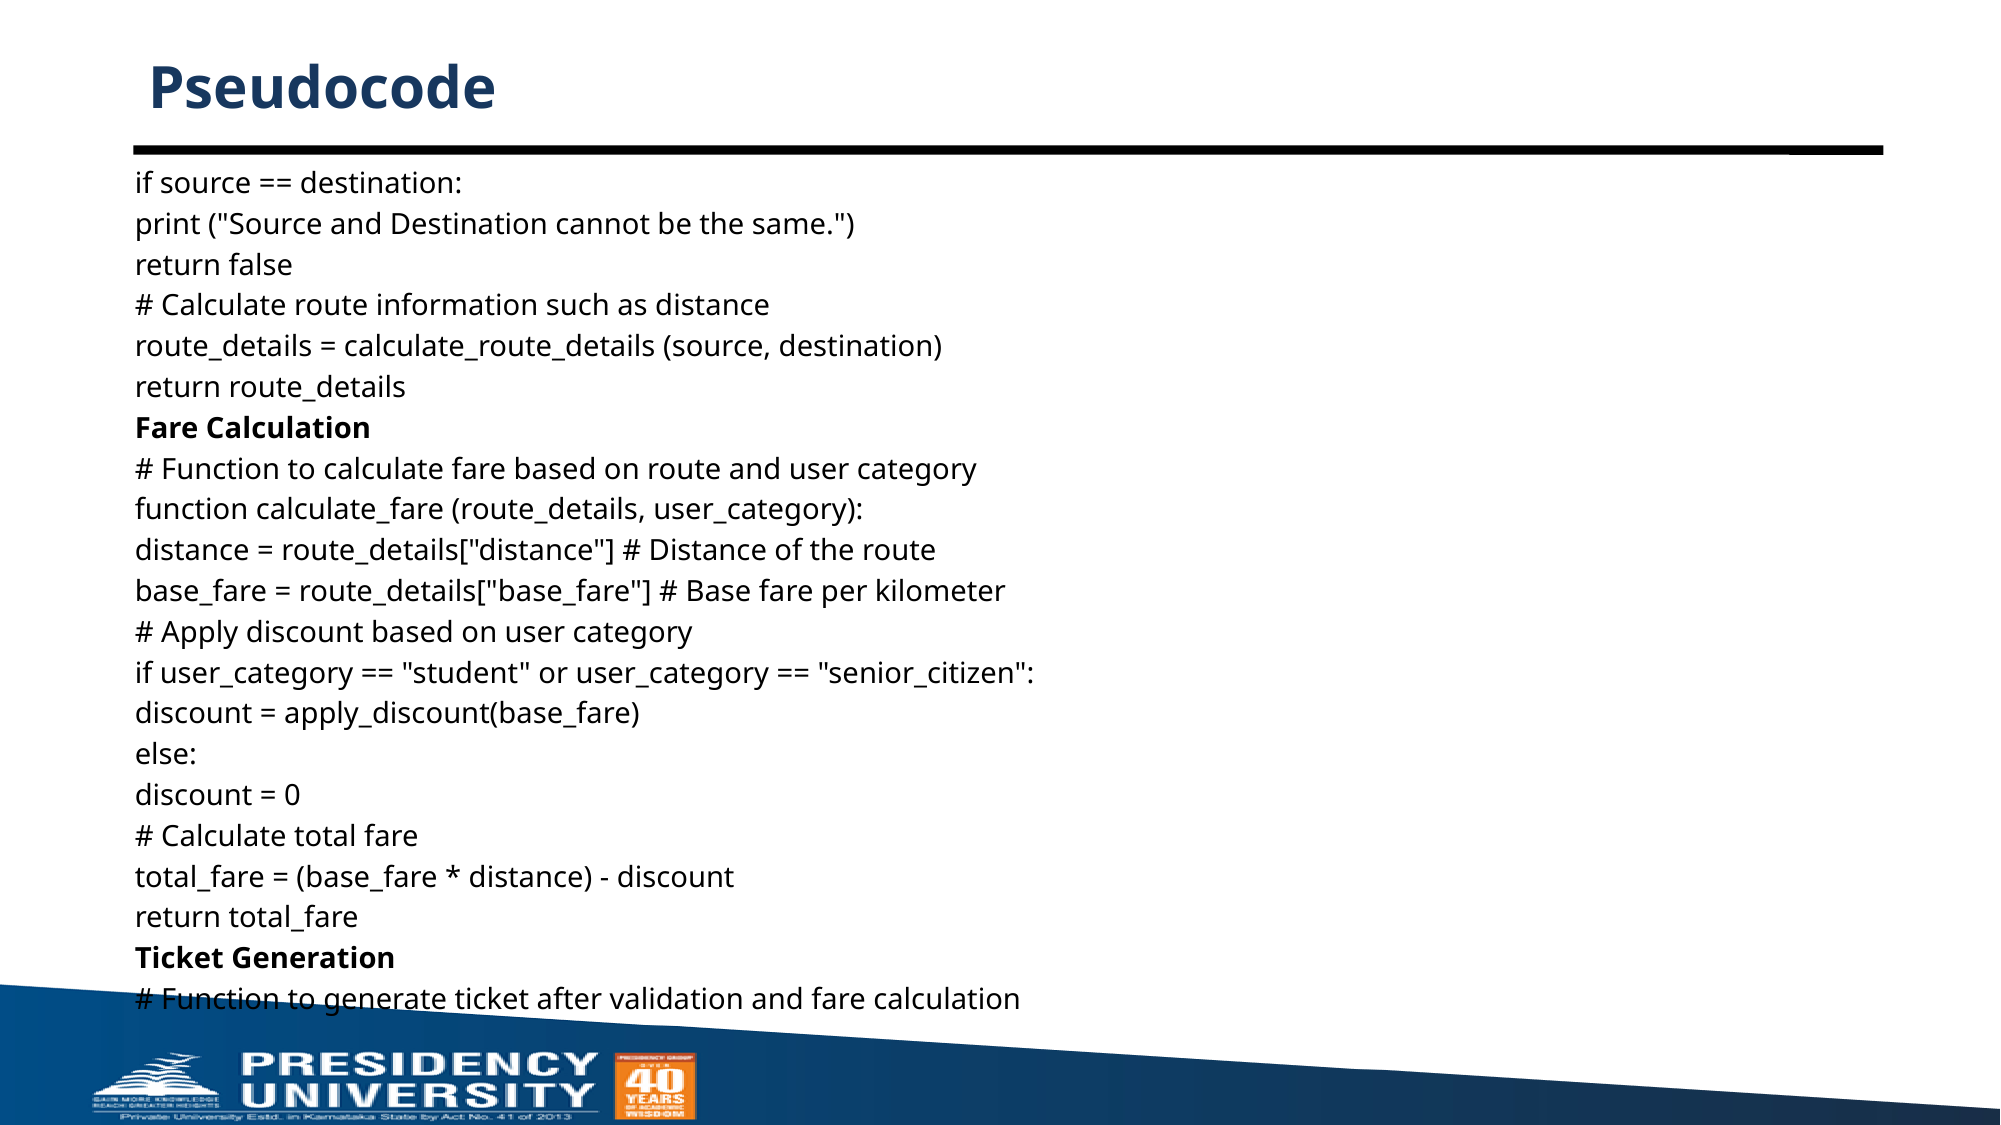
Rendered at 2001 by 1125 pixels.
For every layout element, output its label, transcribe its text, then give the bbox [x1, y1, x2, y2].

picture [0, 982, 2000, 1125]
list if source == destination: print ("Source and Destination cannot be the same.") return false # Calculate route information such as distance route_details = calculate_route_details (source, destination) return route_details Fare Calculation # Function to calculate fare based on route and user category function calculate_fare (route_details, user_category): distance = route_details["distance"] # Distance of the route base_fare = route_details["base_fare"] # Base fare per kilometer # Apply discount based on user category if user_category == "student" or user_category == "senior_citizen": discount = apply_discount(base_fare) else: discount = 0 # Calculate total fare total_fare = (base_fare * distance) - discount return total_fare Ticket Generation # Function to generate ticket after validation and fare calculation [119, 156, 1884, 1000]
title Pseudocode [133, 45, 1884, 125]
